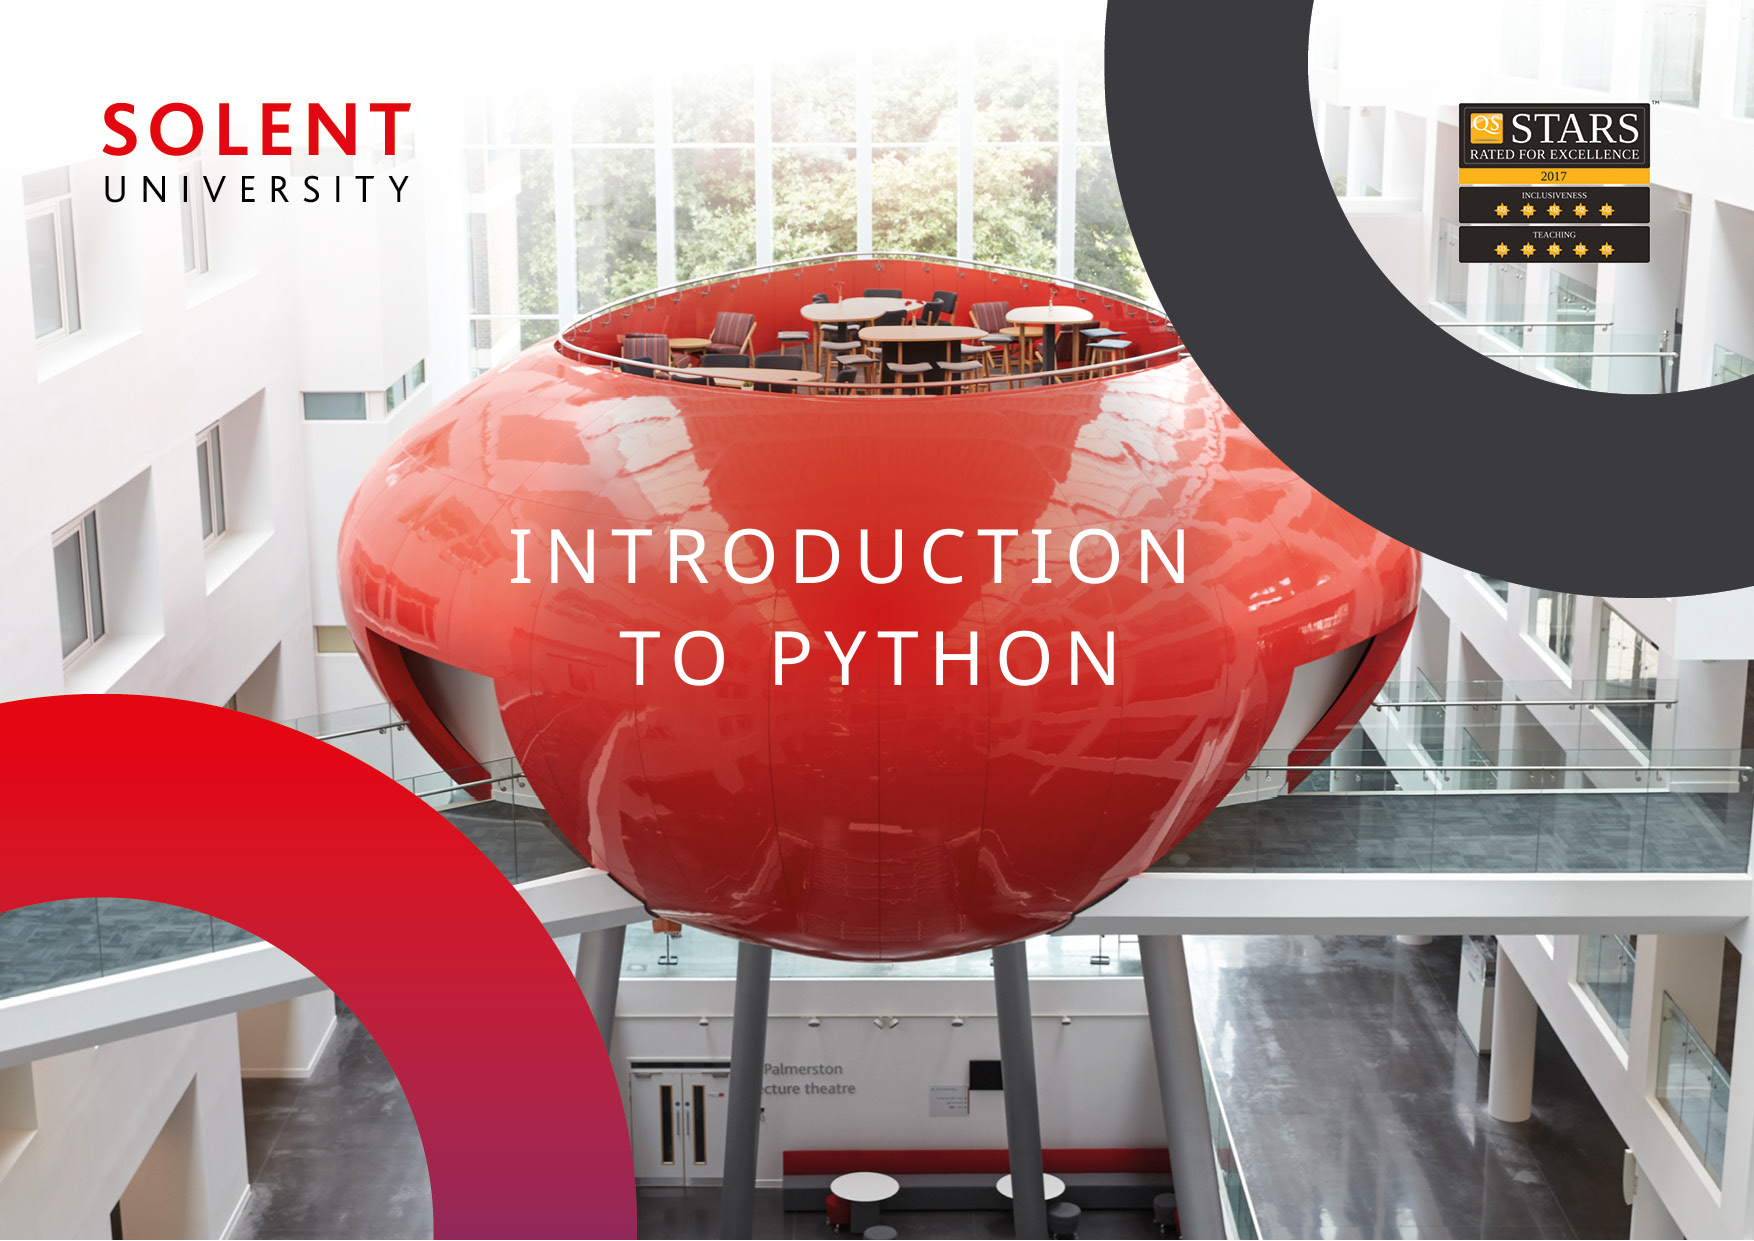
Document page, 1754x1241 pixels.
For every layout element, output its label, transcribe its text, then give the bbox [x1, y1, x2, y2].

title Introduction to python [145, 464, 1596, 708]
picture [0, 0, 1754, 1240]
